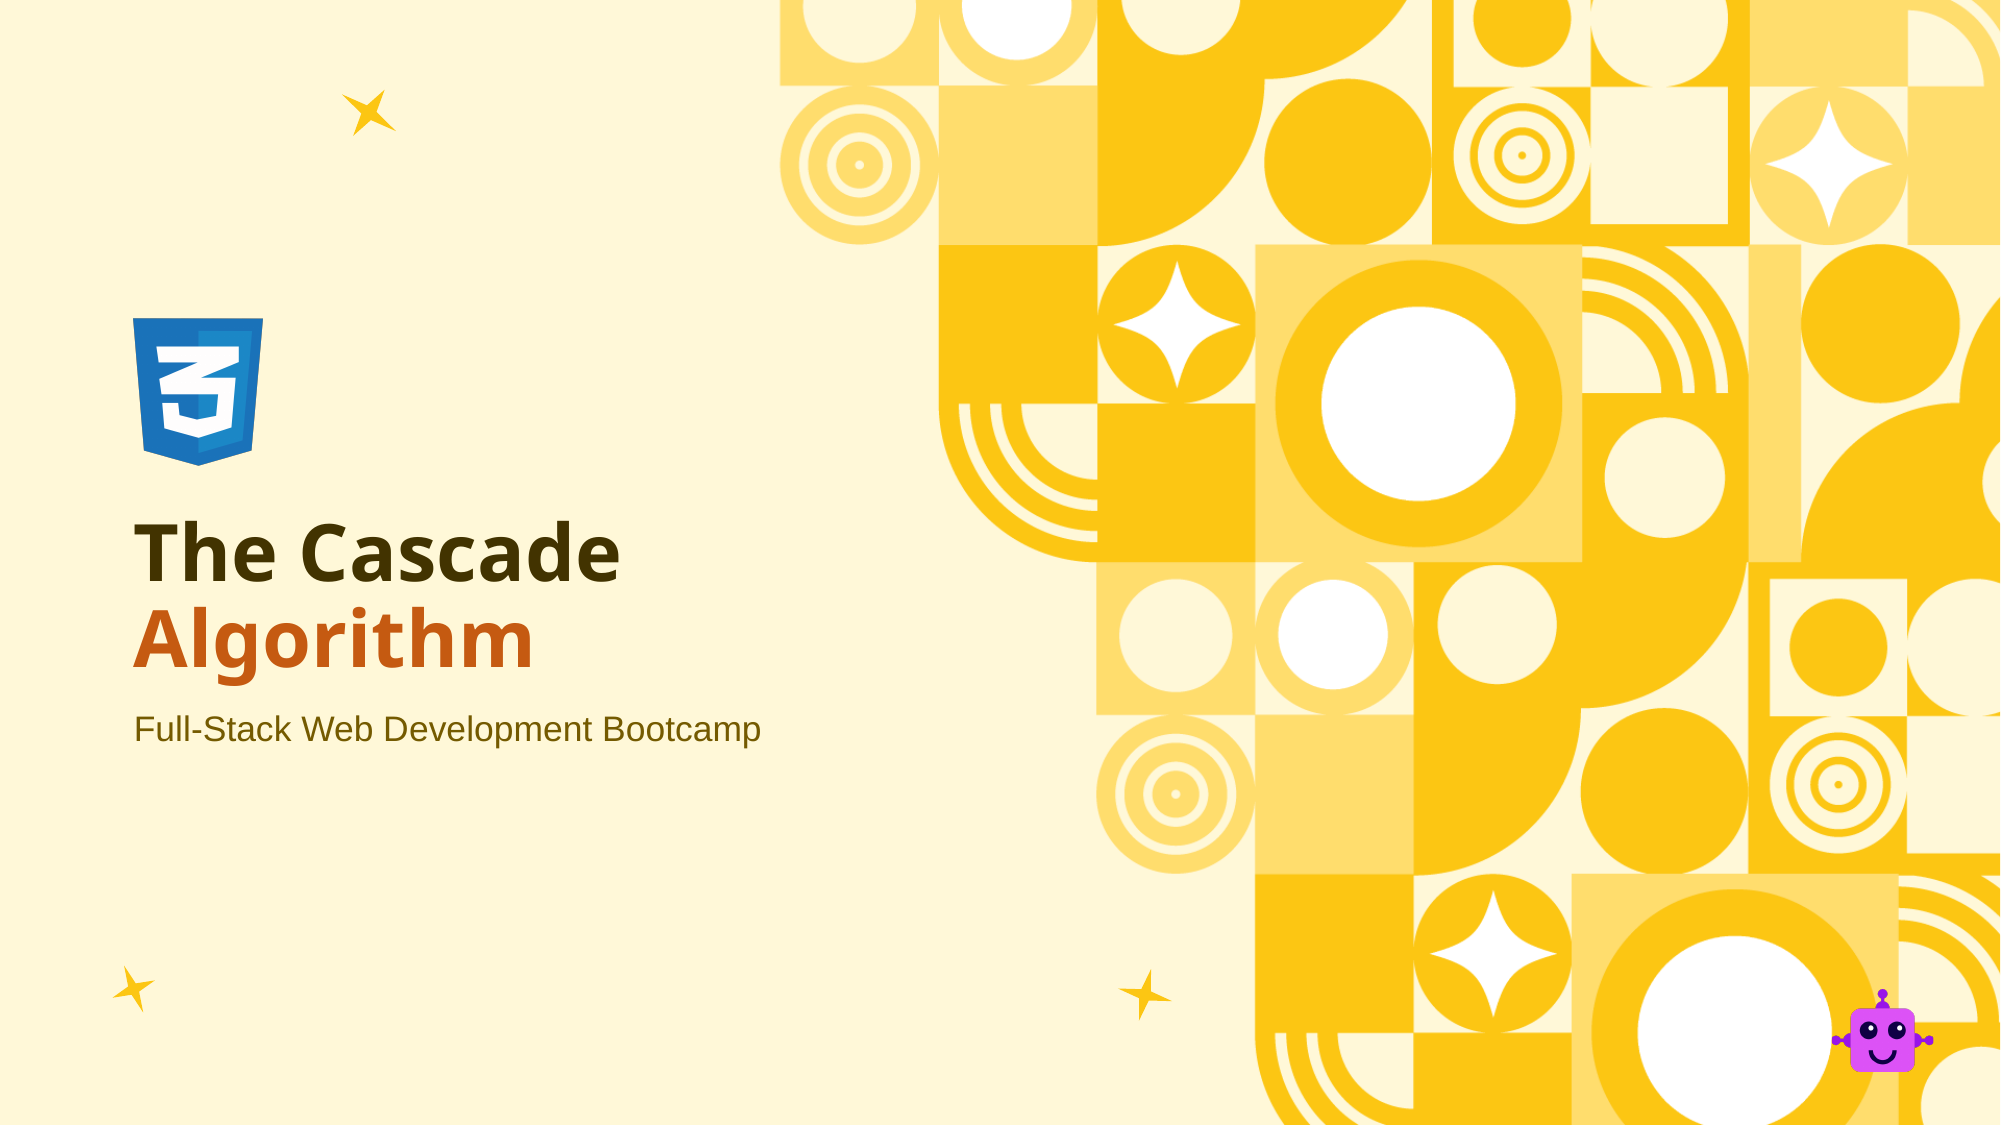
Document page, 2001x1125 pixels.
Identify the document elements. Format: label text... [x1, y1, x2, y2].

text_box Full-Stack Web Development Bootcamp [118, 692, 1619, 757]
picture [0, 0, 2001, 1125]
text_box [341, 88, 397, 137]
title The Cascade Algorithm [118, 359, 1619, 692]
text_box [1117, 968, 1173, 1022]
text_box [111, 965, 156, 1014]
